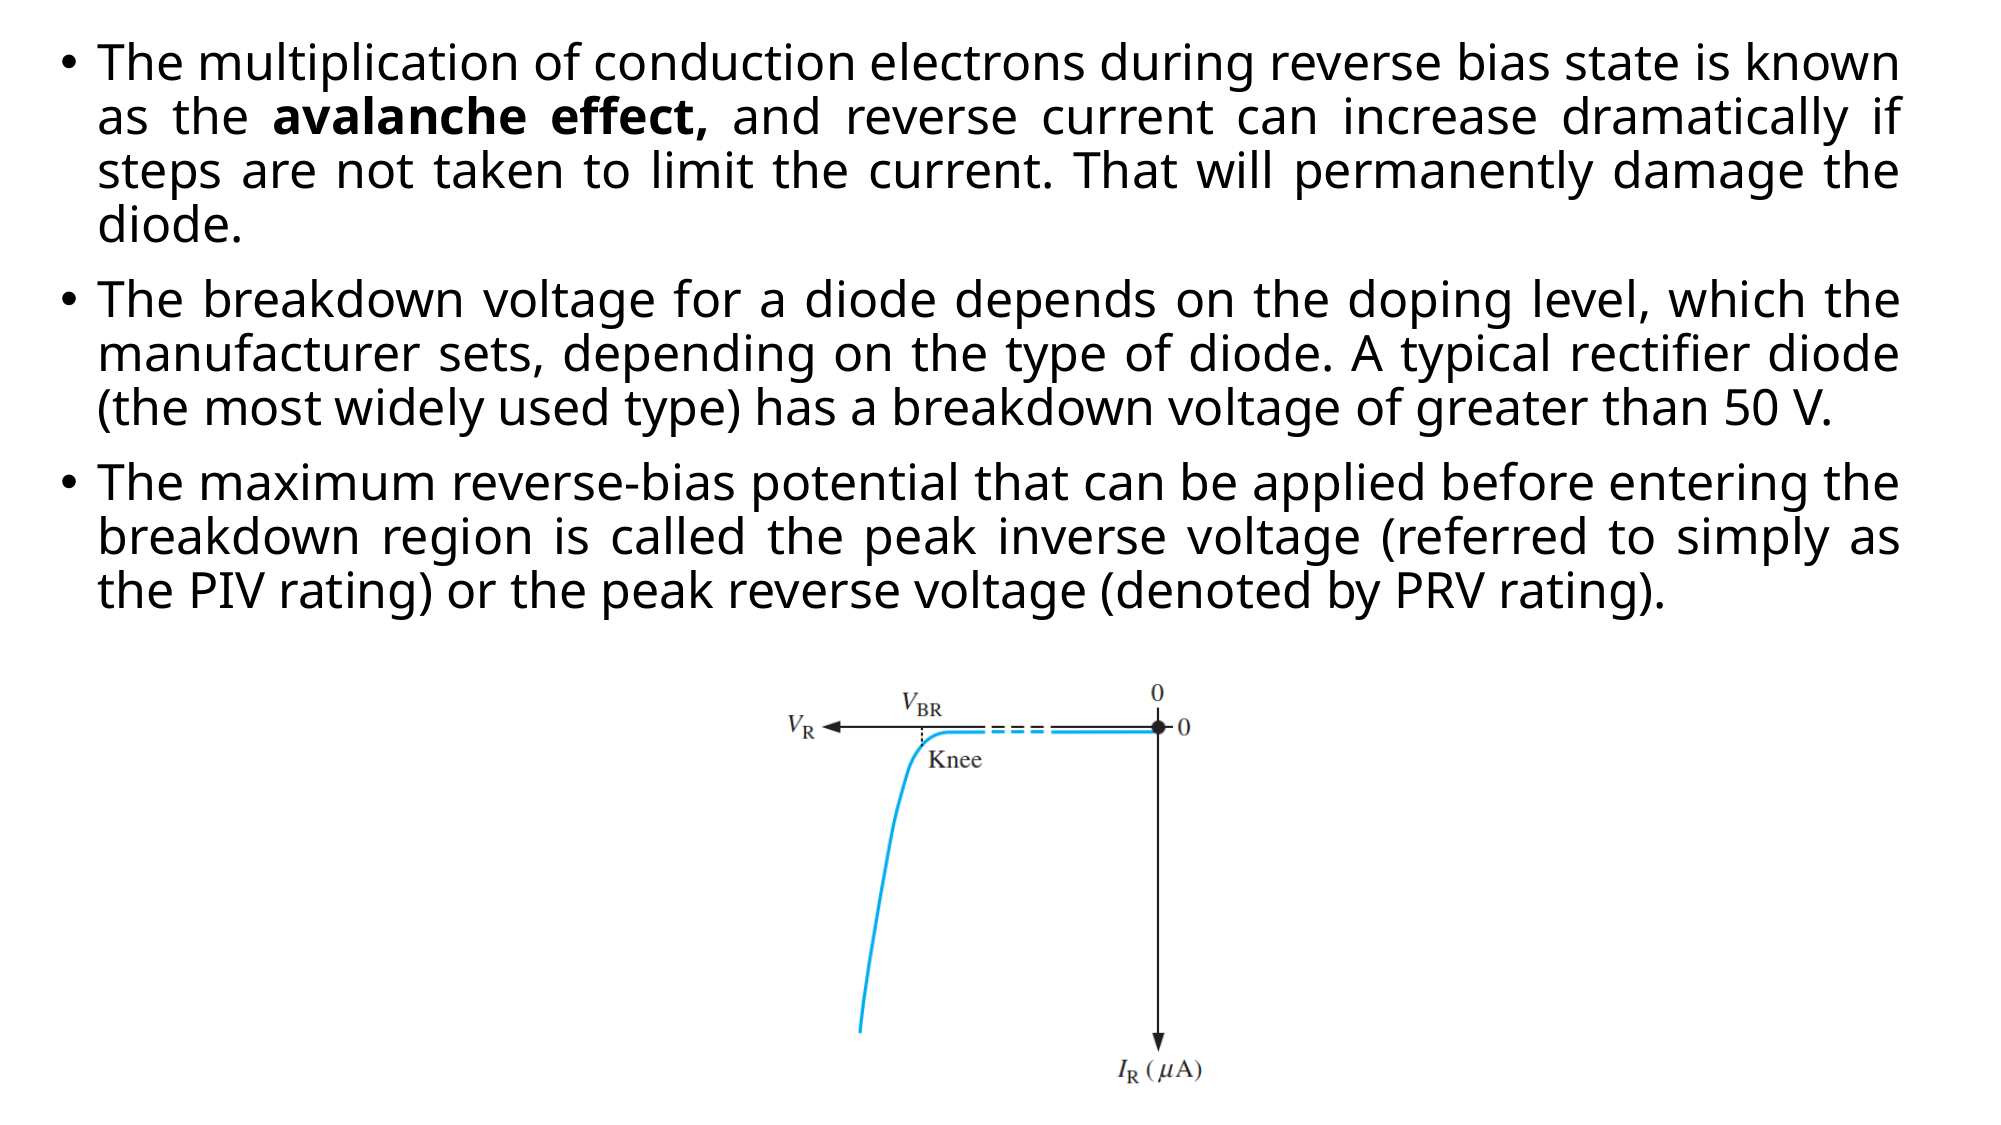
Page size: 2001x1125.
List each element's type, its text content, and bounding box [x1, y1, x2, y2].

picture [775, 684, 1202, 1094]
list The multiplication of conduction electrons during reverse bias state is known as the avalanche effect, and reverse current can increase dramatically if steps are not taken to limit the current. That will permanently damage the diode. The breakdown voltage for a diode depends on the doping level, which the manufacturer sets, depending on the type of diode. A typical rectifier diode (the most widely used type) has a breakdown voltage of greater than 50 V. The maximum reverse-bias potential that can be applied before entering the breakdown region is called the peak inverse voltage (referred to simply as the PIV rating) or the peak reverse voltage (denoted by PRV rating). [45, 30, 1918, 594]
